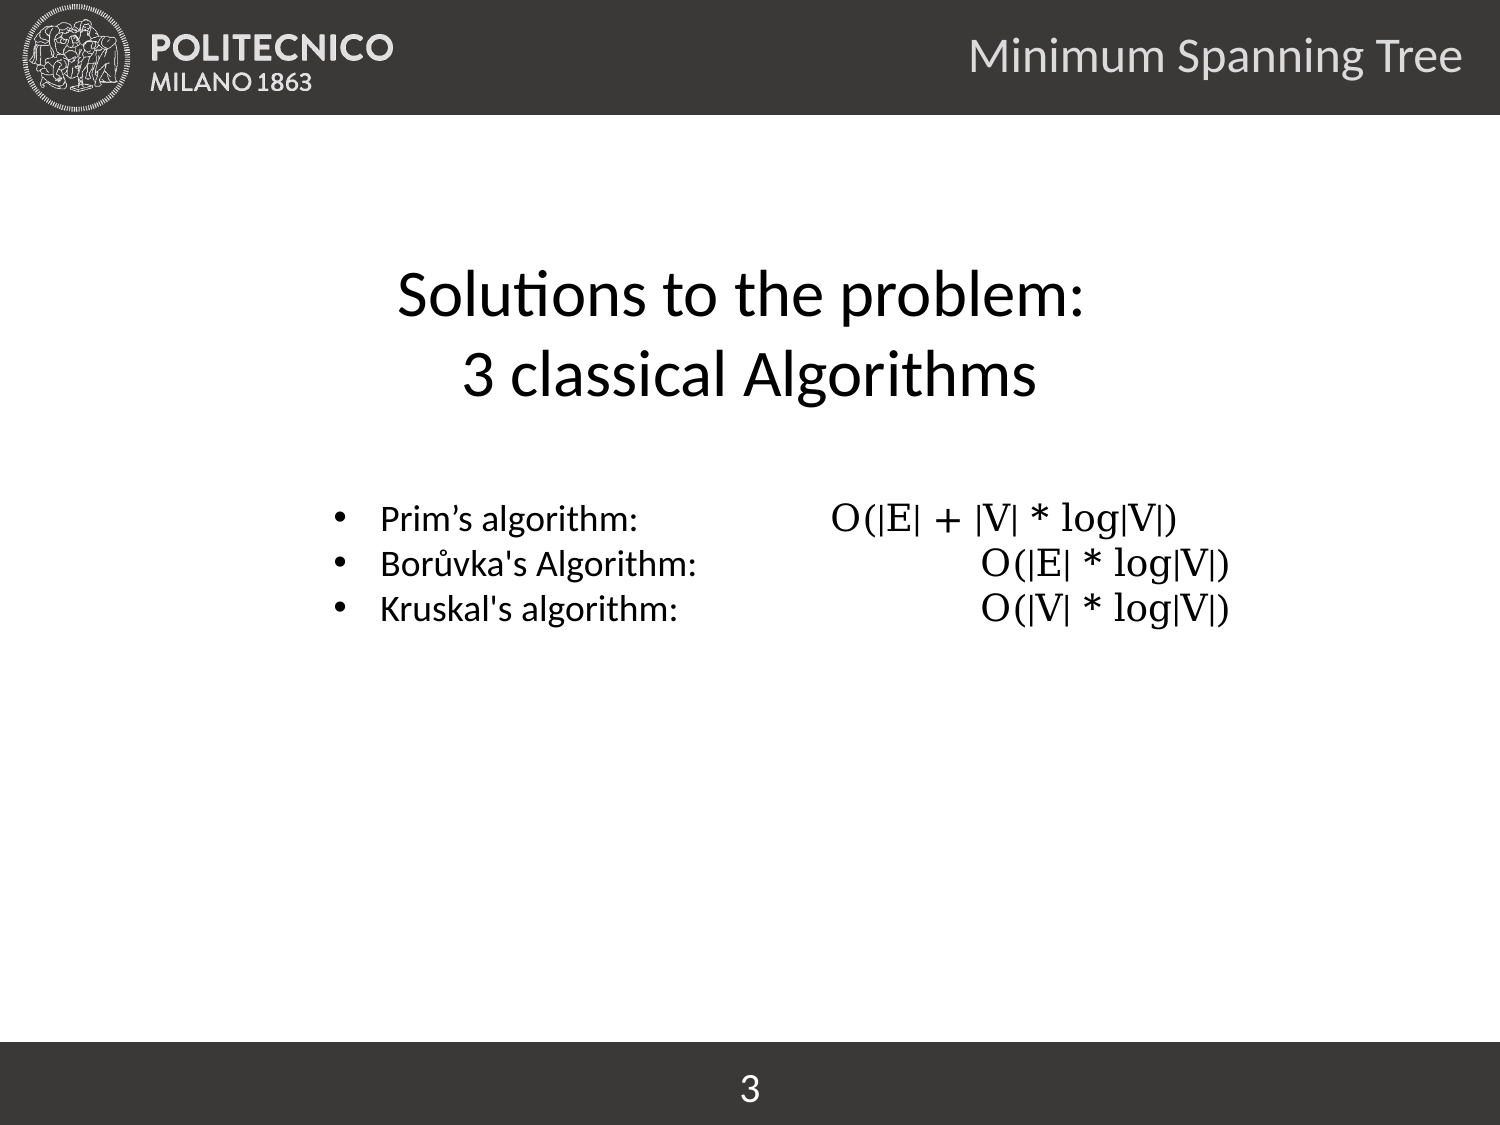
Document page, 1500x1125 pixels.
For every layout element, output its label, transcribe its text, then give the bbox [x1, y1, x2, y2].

list Minimum Spanning Tree [840, 22, 1479, 147]
text_box Solutions to the problem: 3 classical Algorithms [382, 242, 1117, 417]
picture [21, 4, 134, 113]
